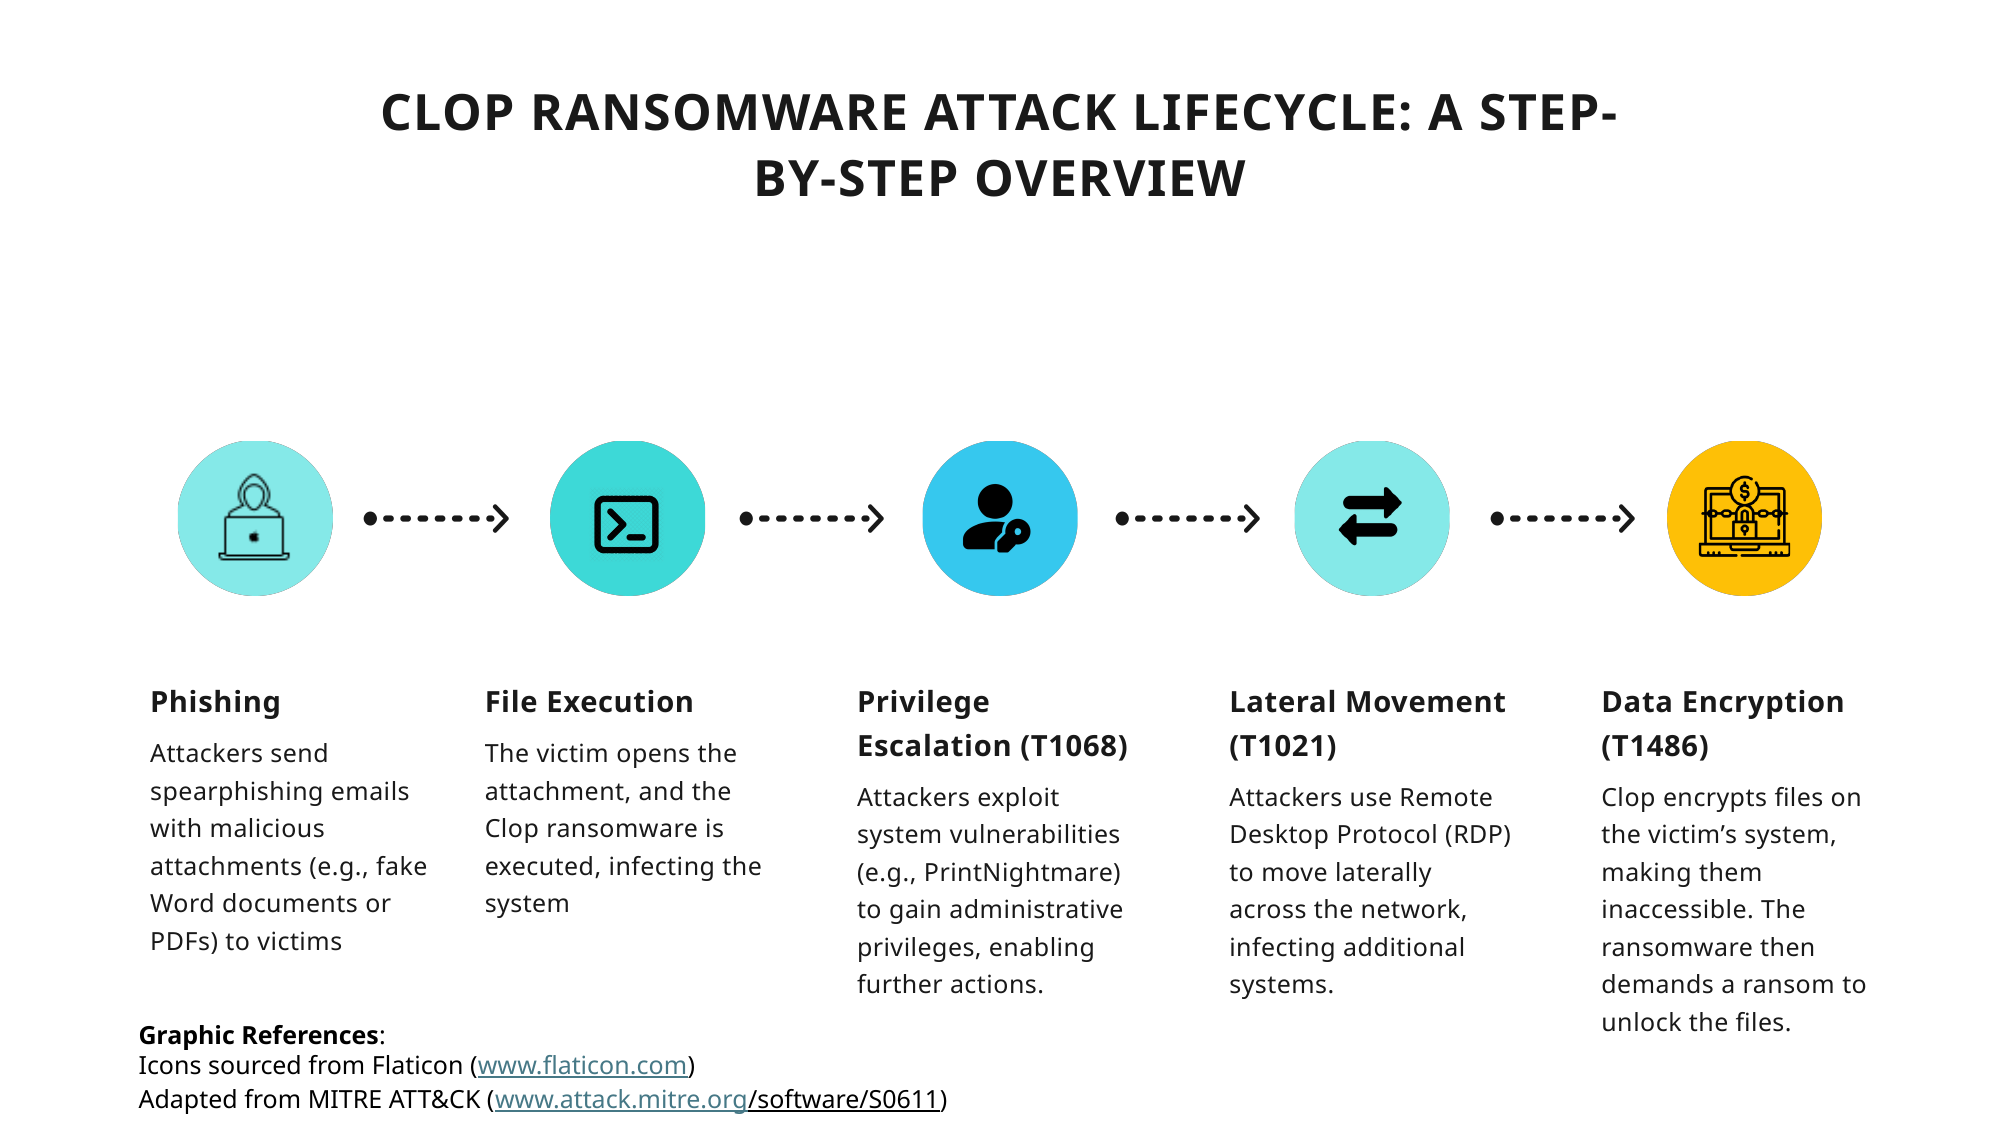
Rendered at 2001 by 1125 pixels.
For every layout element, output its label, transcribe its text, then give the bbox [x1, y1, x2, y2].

text_box CLOP RANSOMWARE ATTACK LIFECYCLE: A STEP-BY-STEP OVERVIEW [370, 74, 1630, 206]
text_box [149, 674, 437, 955]
text_box [194, 457, 317, 580]
text_box [1489, 503, 1636, 534]
text_box [1334, 480, 1406, 552]
text_box [177, 441, 334, 597]
text_box [1698, 470, 1791, 563]
text_box [738, 503, 885, 534]
text_box [959, 480, 1034, 556]
text_box [1667, 441, 1823, 597]
text_box [588, 486, 665, 563]
text_box [1294, 441, 1450, 597]
text_box [362, 503, 510, 534]
text_box [1114, 503, 1261, 534]
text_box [484, 674, 772, 880]
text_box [1228, 674, 1516, 961]
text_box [856, 674, 1144, 961]
text_box [550, 441, 706, 597]
text_box [922, 441, 1078, 597]
text_box Graphic References: Icons sourced from Flaticon (www.flaticon.com) Adapted from MITRE ATT&CK (www.attack.mitre.org/software/S0611) [123, 1012, 1745, 1125]
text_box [1600, 674, 1888, 999]
